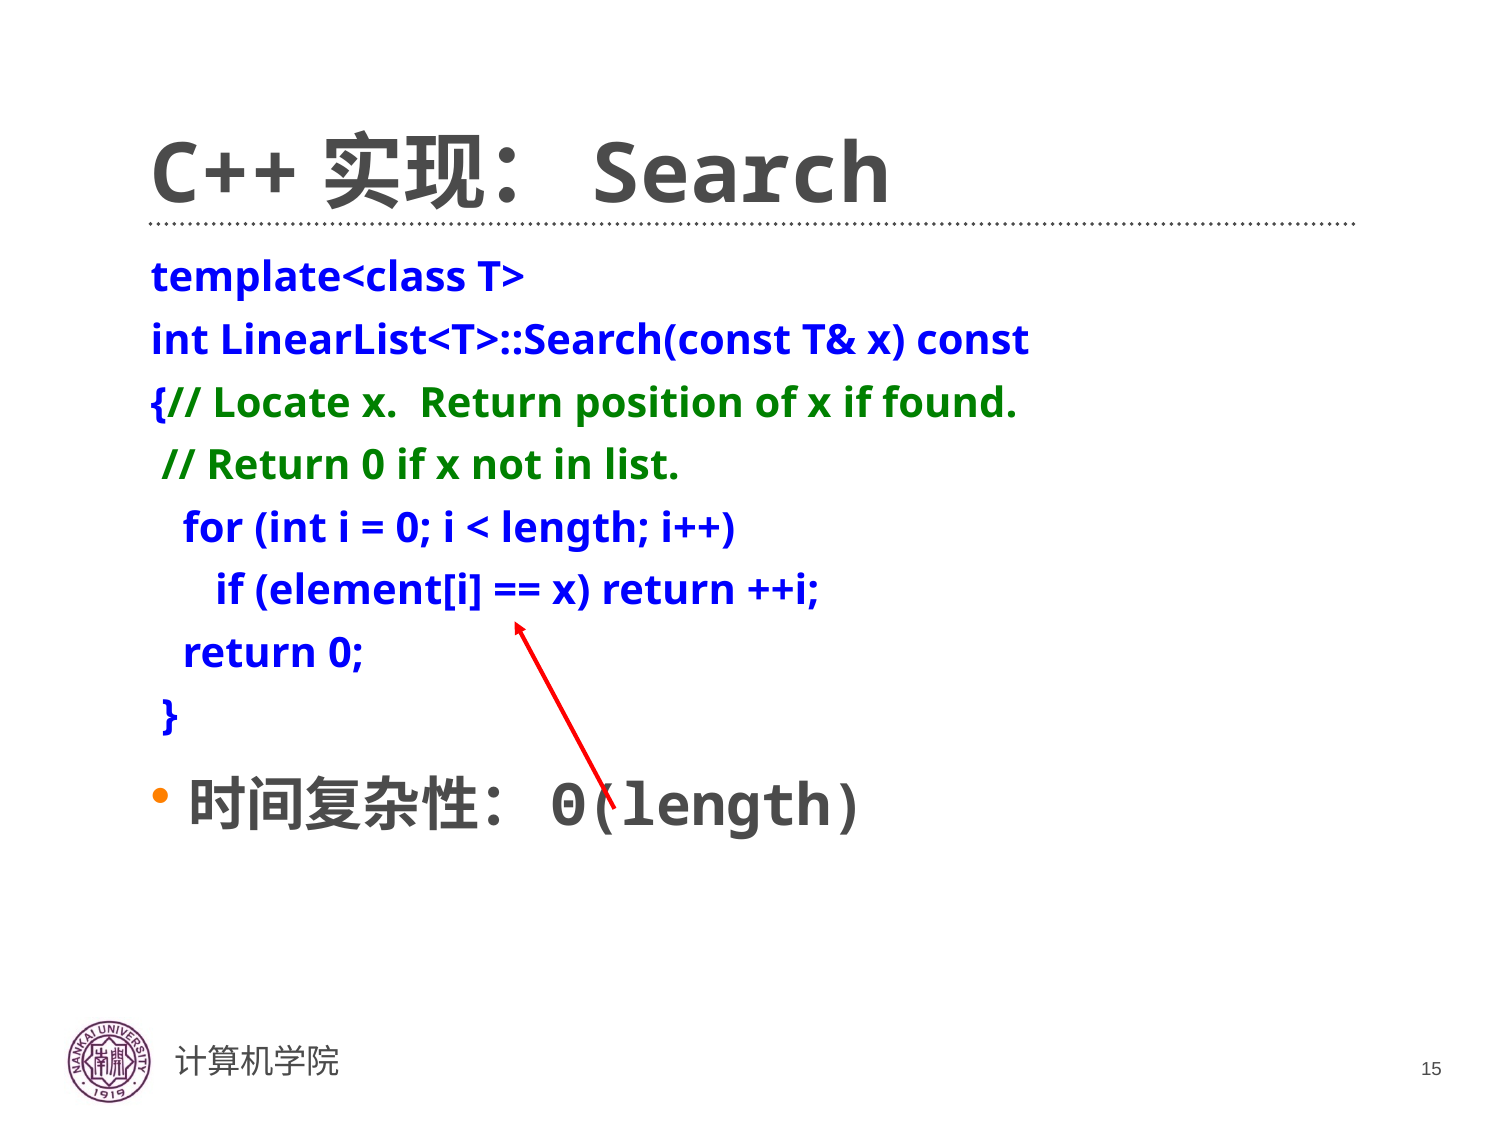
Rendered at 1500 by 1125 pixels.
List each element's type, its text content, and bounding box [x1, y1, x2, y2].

slide_number 15 [1308, 1048, 1458, 1093]
picture [64, 1017, 154, 1106]
title C++实现：Search [150, 82, 1360, 221]
list template<class T> int LinearList<T>::Search(const T& x) const {// Locate x. Return position of x if found. // Return 0 if x not in list. for (int i = 0; i < length; i++) if (element[i] == x) return ++i; return 0; } 时间复杂性：Θ(length) [150, 250, 1360, 1001]
text_box [514, 621, 615, 809]
